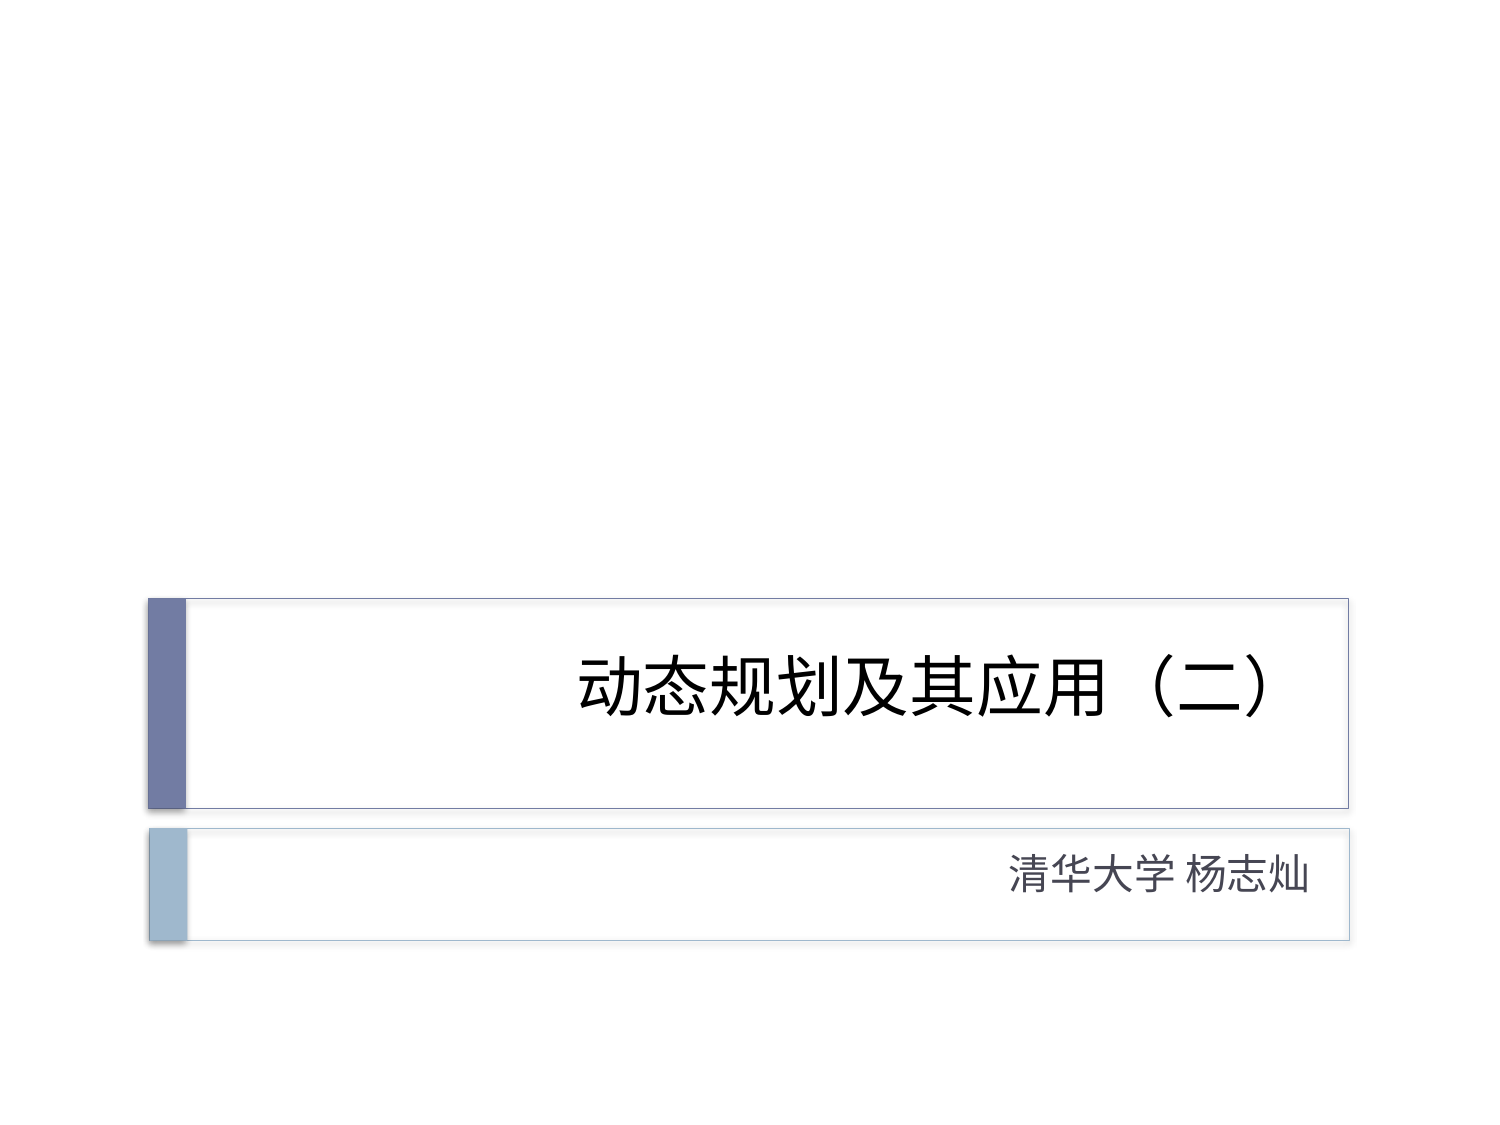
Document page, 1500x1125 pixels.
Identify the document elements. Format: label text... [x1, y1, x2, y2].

title 动态规划及其应用（二） [200, 637, 1325, 800]
subtitle 清华大学 杨志灿 [200, 840, 1325, 929]
